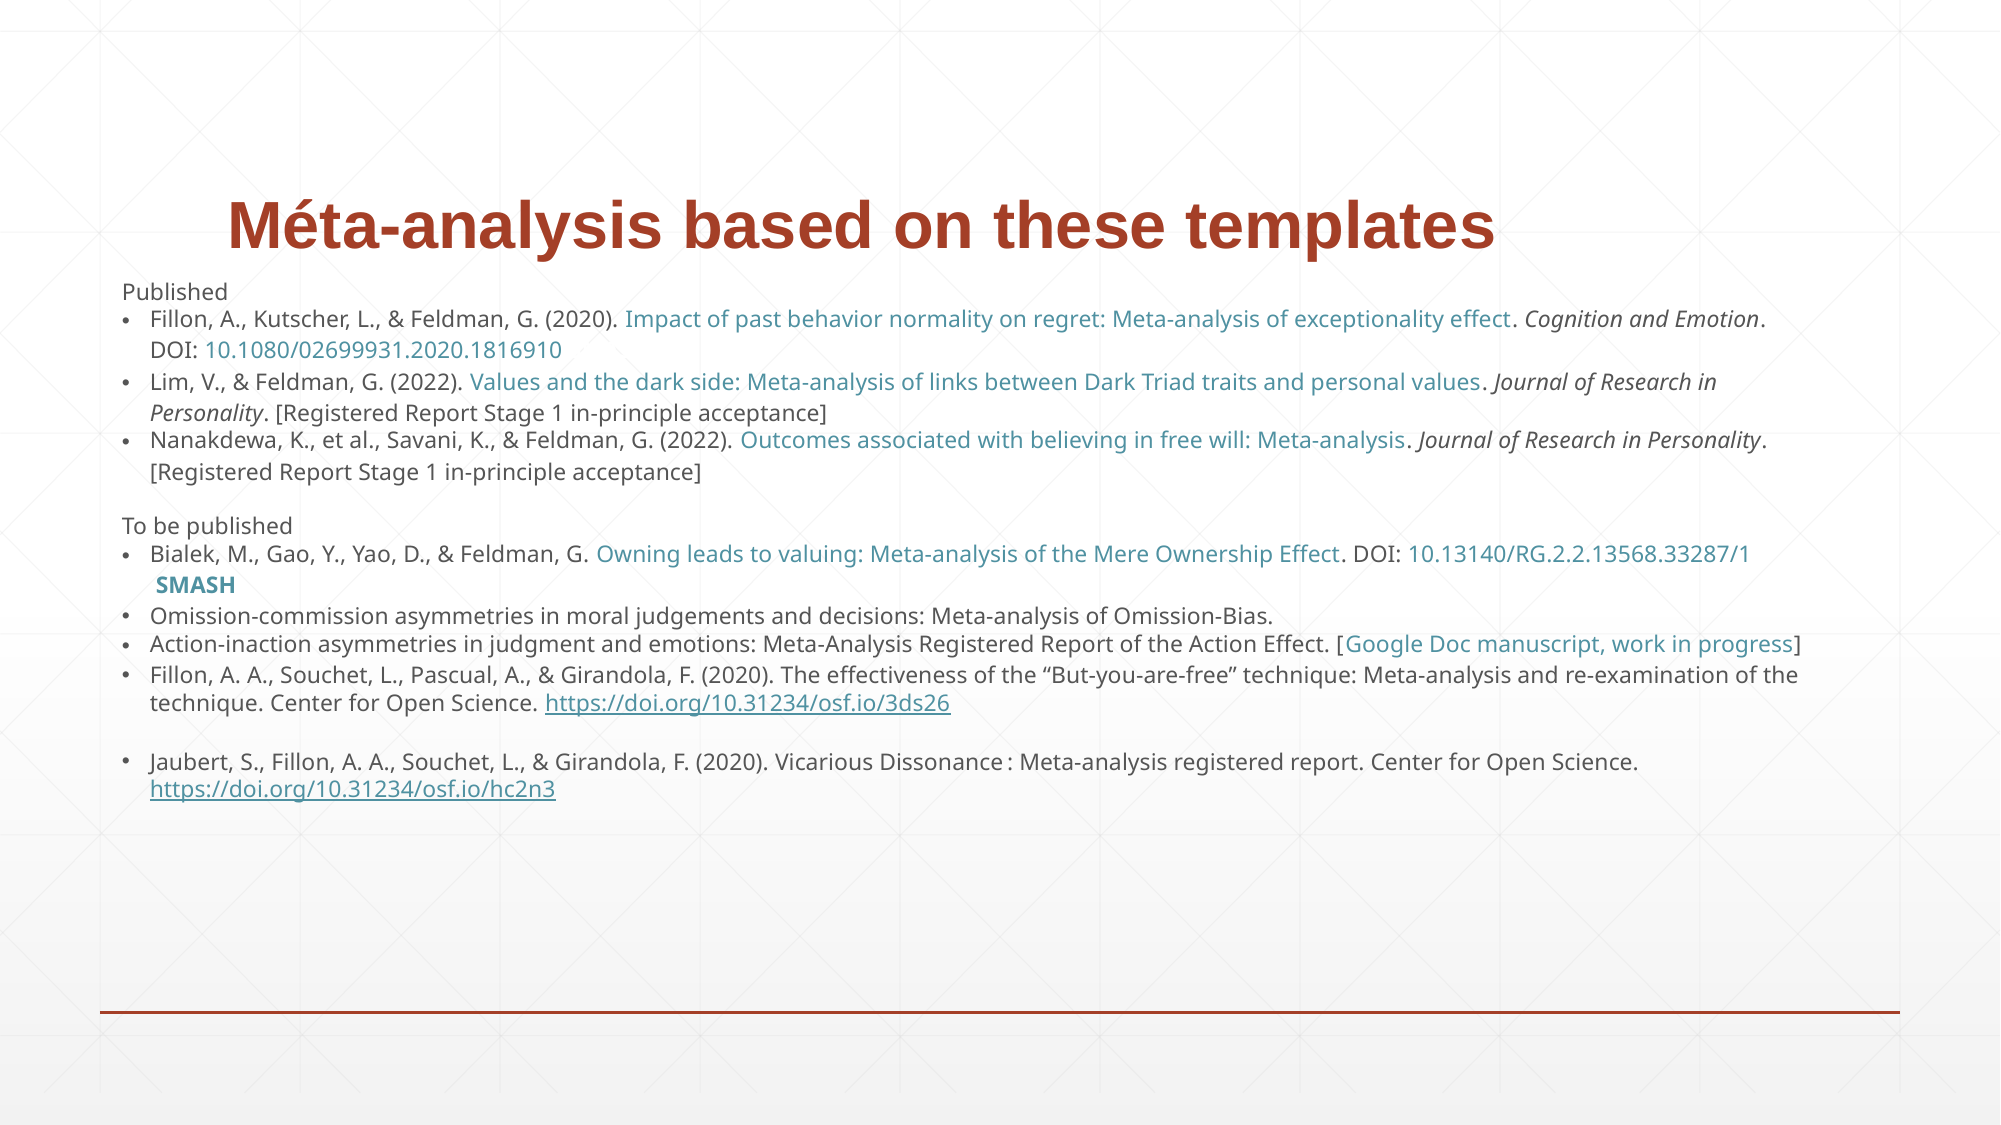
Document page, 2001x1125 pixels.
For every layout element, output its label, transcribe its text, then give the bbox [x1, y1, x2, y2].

title Méta-analysis based on these templates [212, 82, 1788, 270]
text_box Published Fillon, A., Kutscher, L., & Feldman, G. (2020). Impact of past behavior normality on regret: Meta-analysis of exceptionality effect. Cognition and Emotion. DOI: 10.1080/02699931.2020.1816910 SMAS Lim, V., & Feldman, G. (2022). Values and the dark side: Meta-analysis of links between Dark Triad traits and personal values. Journal of Research in Personality. [Registered Report Stage 1 in-principle acceptance] Nanakdewa, K., et al., Savani, K., & Feldman, G. (2022). Outcomes associated with believing in free will: Meta-analysis. Journal of Research in Personality. [Registered Report Stage 1 in-principle acceptance] To be published Bialek, M., Gao, Y., Yao, D., & Feldman, G. Owning leads to valuing: Meta-analysis of the Mere Ownership Effect. DOI: 10.13140/RG.2.2.13568.33287/1 SMASH Omission-commission asymmetries in moral judgements and decisions: Meta-analysis of Omission-Bias. Action-inaction asymmetries in judgment and emotions: Meta-Analysis Registered Report of the Action Effect. [Google Doc manuscript, work in progress] Fillon, A. A., Souchet, L., Pascual, A., & Girandola, F. (2020). The effectiveness of the “But-you-are-free” technique: Meta-analysis and re-examination of the technique. Center for Open Science. https://doi.org/10.31234/osf.io/3ds26 Jaubert, S., Fillon, A. A., Souchet, L., & Girandola, F. (2020). Vicarious Dissonance : Meta-analysis registered report. Center for Open Science. https://doi.org/10.31234/osf.io/hc2n3 [107, 270, 1833, 814]
